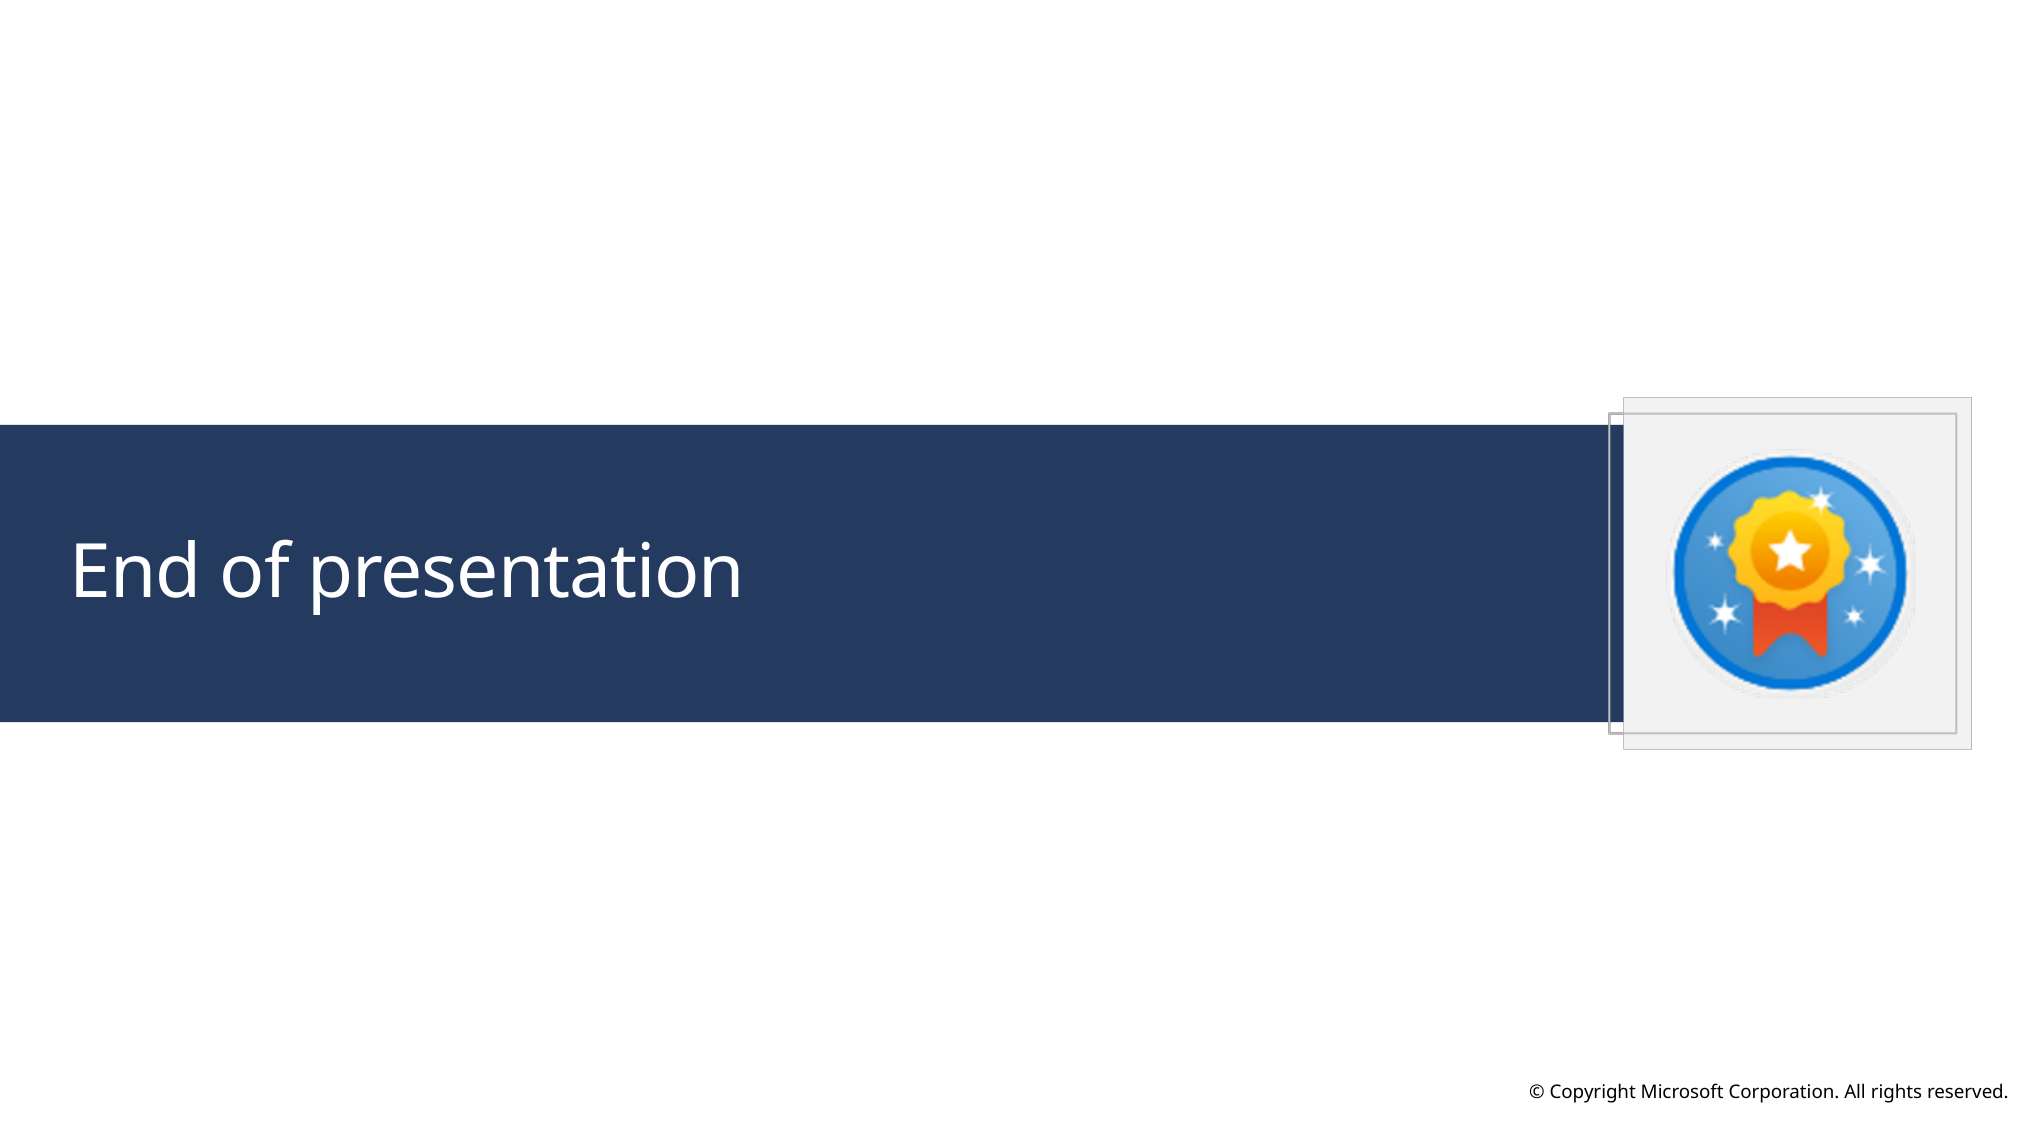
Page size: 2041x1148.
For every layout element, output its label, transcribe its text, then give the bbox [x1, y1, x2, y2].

picture [0, 0, 2041, 1148]
title End of presentation [70, 531, 1558, 616]
